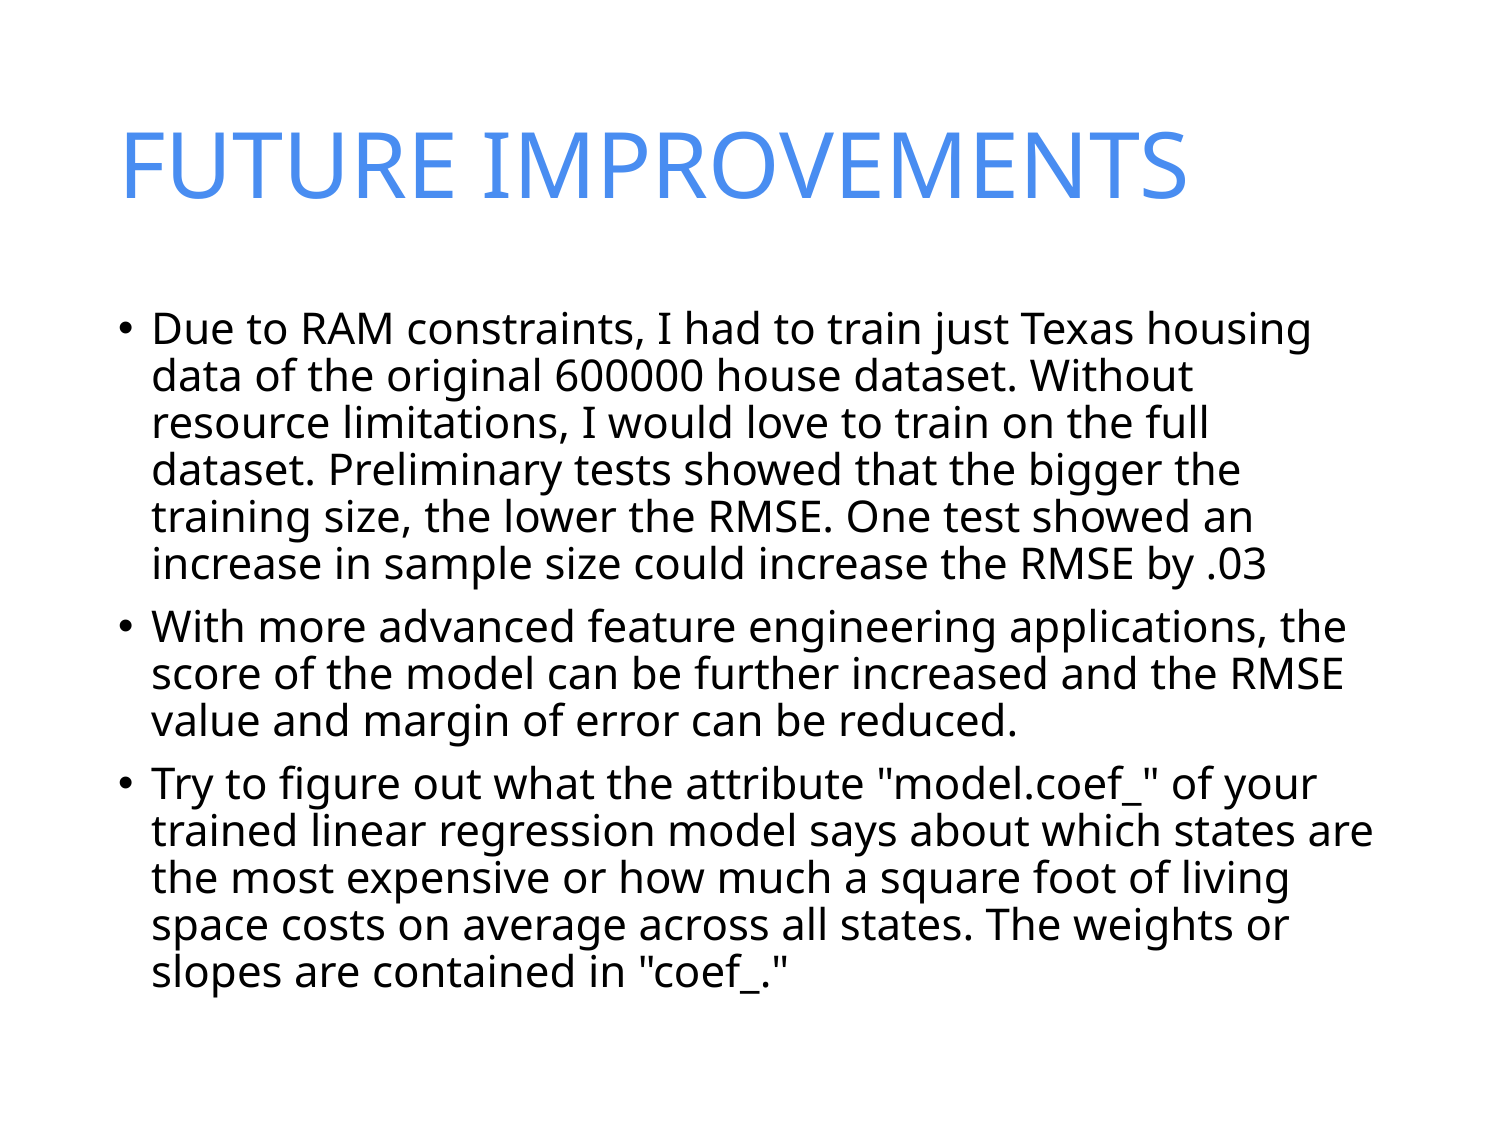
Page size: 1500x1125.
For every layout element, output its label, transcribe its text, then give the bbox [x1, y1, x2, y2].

title FUTURE IMPROVEMENTS [103, 59, 1397, 278]
list Due to RAM constraints, I had to train just Texas housing data of the original 600000 house dataset. Without resource limitations, I would love to train on the full dataset. Preliminary tests showed that the bigger the training size, the lower the RMSE. One test showed an increase in sample size could increase the RMSE by .03 With more advanced feature engineering applications, the score of the model can be further increased and the RMSE value and margin of error can be reduced. Try to figure out what the attribute "model.coef_" of your trained linear regression model says about which states are the most expensive or how much a square foot of living space costs on average across all states. The weights or slopes are contained in "coef_." [103, 299, 1397, 1014]
